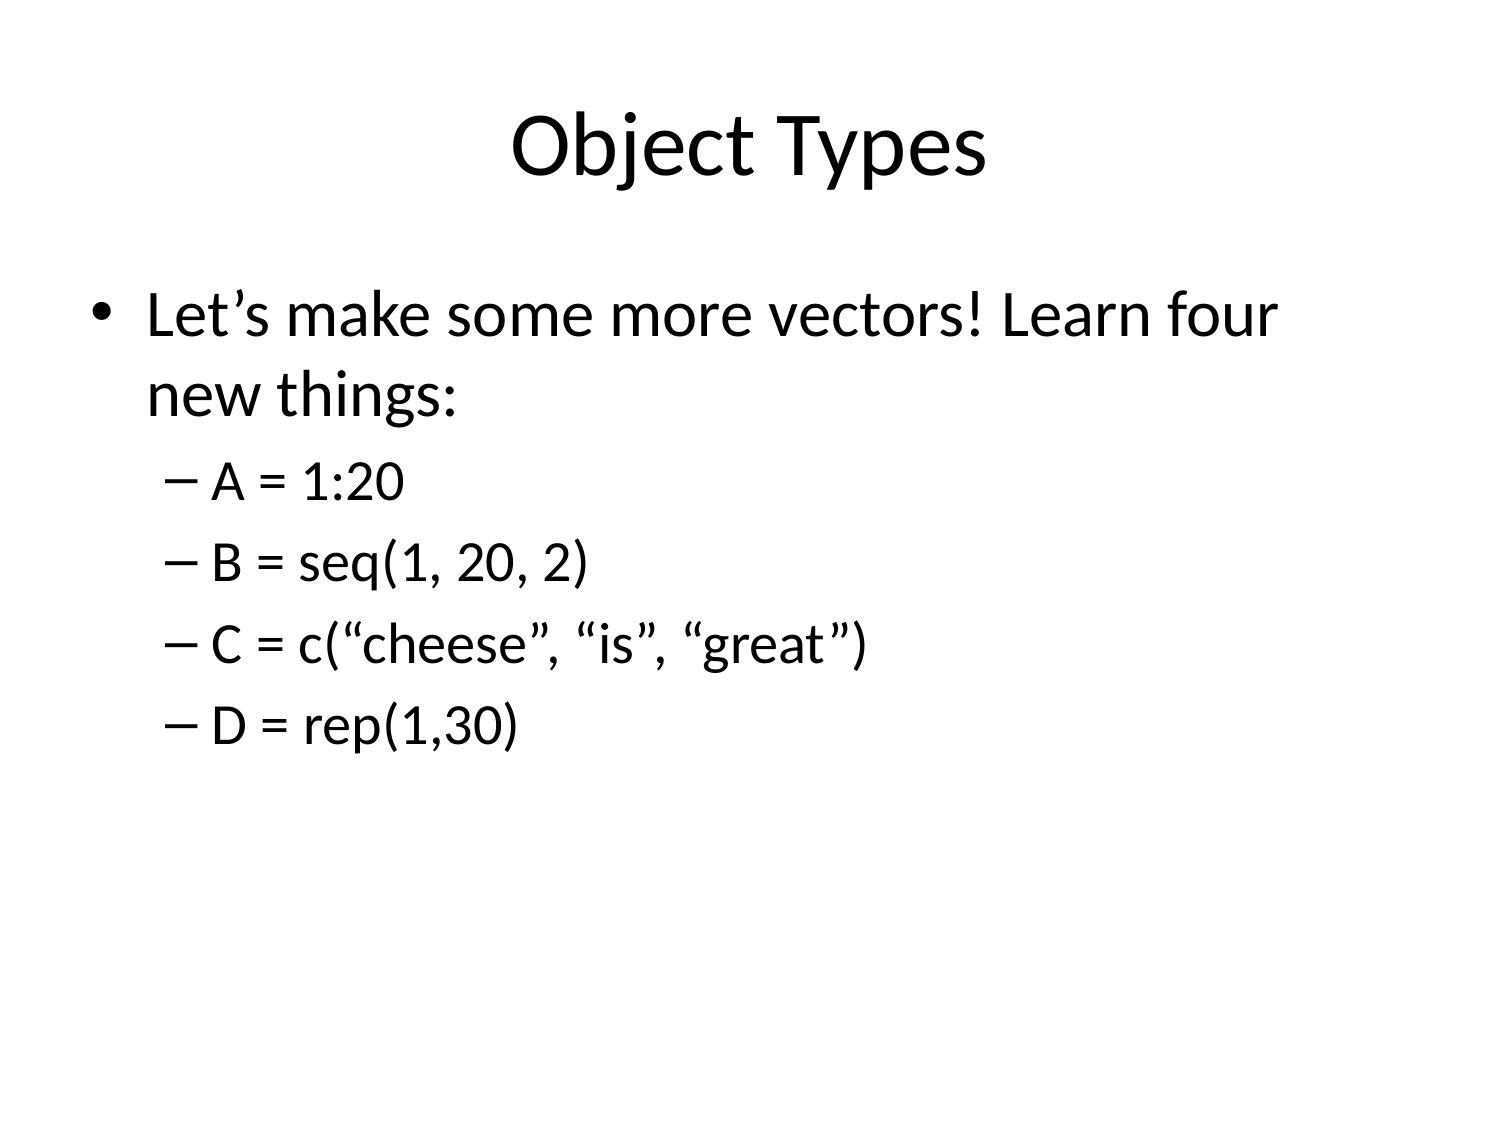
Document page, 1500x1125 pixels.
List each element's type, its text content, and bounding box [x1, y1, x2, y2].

list Let’s make some more vectors! Learn four new things: A = 1:20 B = seq(1, 20, 2) C = c(“cheese”, “is”, “great”) D = rep(1,30) [75, 262, 1425, 1005]
title Object Types [75, 45, 1425, 233]
